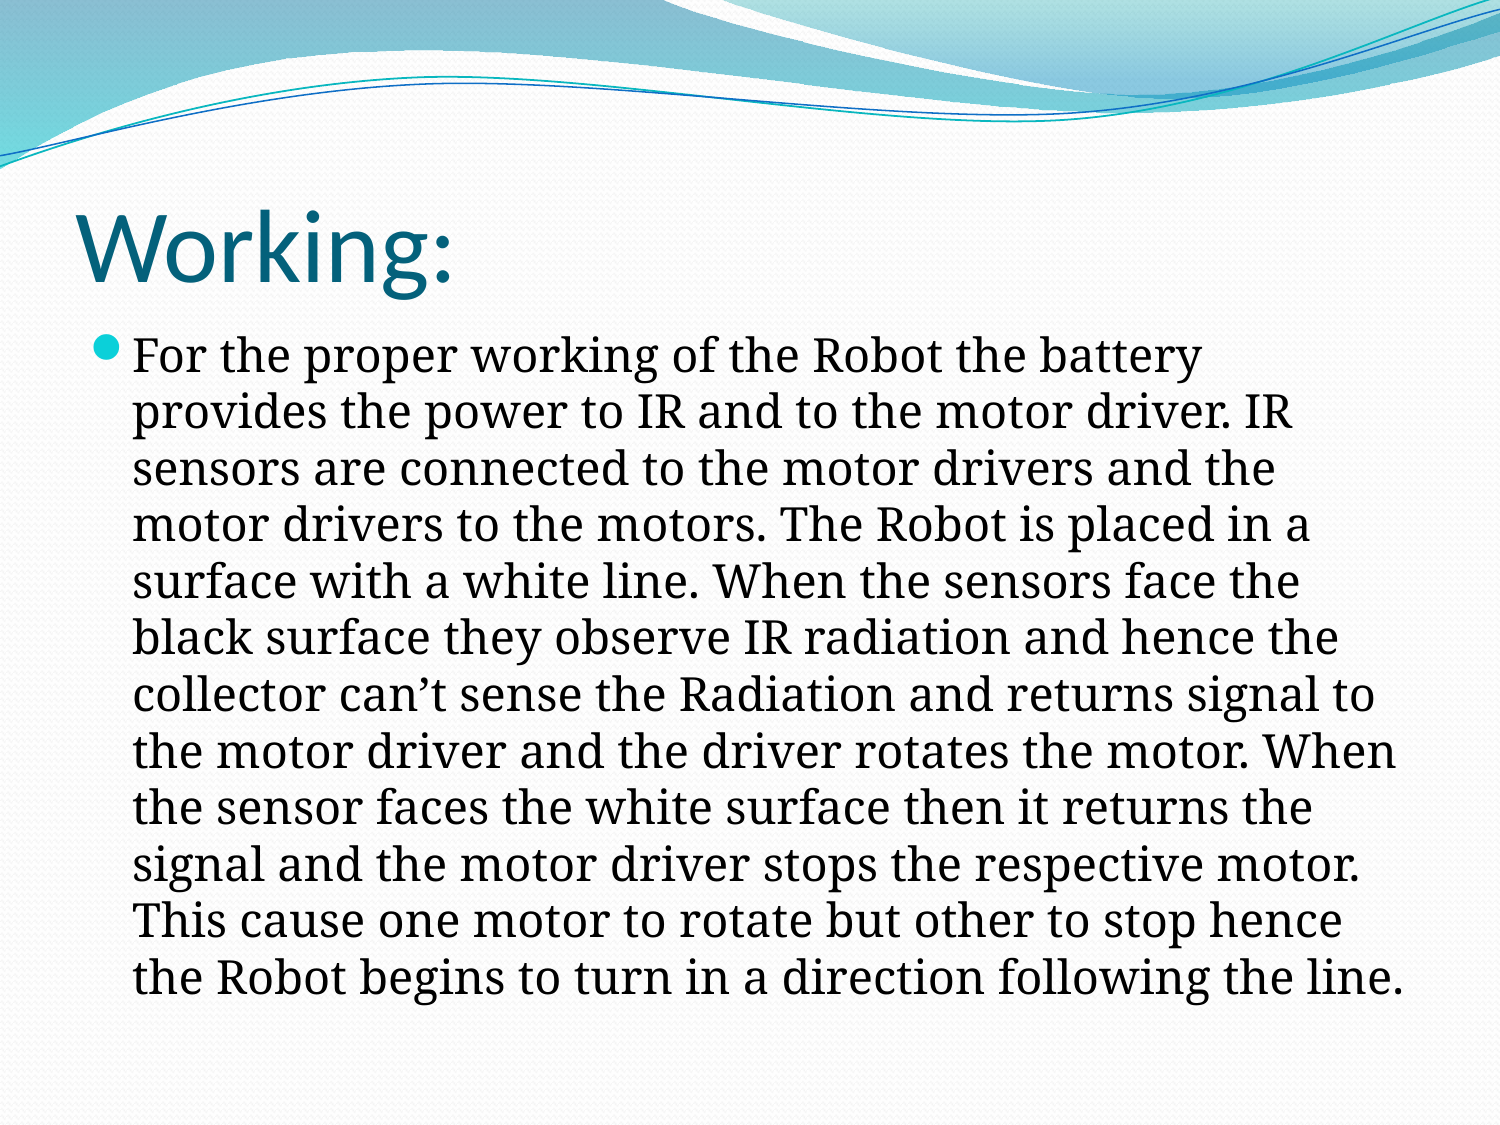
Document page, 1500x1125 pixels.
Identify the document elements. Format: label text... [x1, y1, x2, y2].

title Working: [75, 115, 1425, 303]
list For the proper working of the Robot the battery provides the power to IR and to the motor driver. IR sensors are connected to the motor drivers and the motor drivers to the motors. The Robot is placed in a surface with a white line. When the sensors face the black surface they observe IR radiation and hence the collector can’t sense the Radiation and returns signal to the motor driver and the driver rotates the motor. When the sensor faces the white surface then it returns the signal and the motor driver stops the respective motor. This cause one motor to rotate but other to stop hence the Robot begins to turn in a direction following the line. [75, 317, 1425, 1038]
